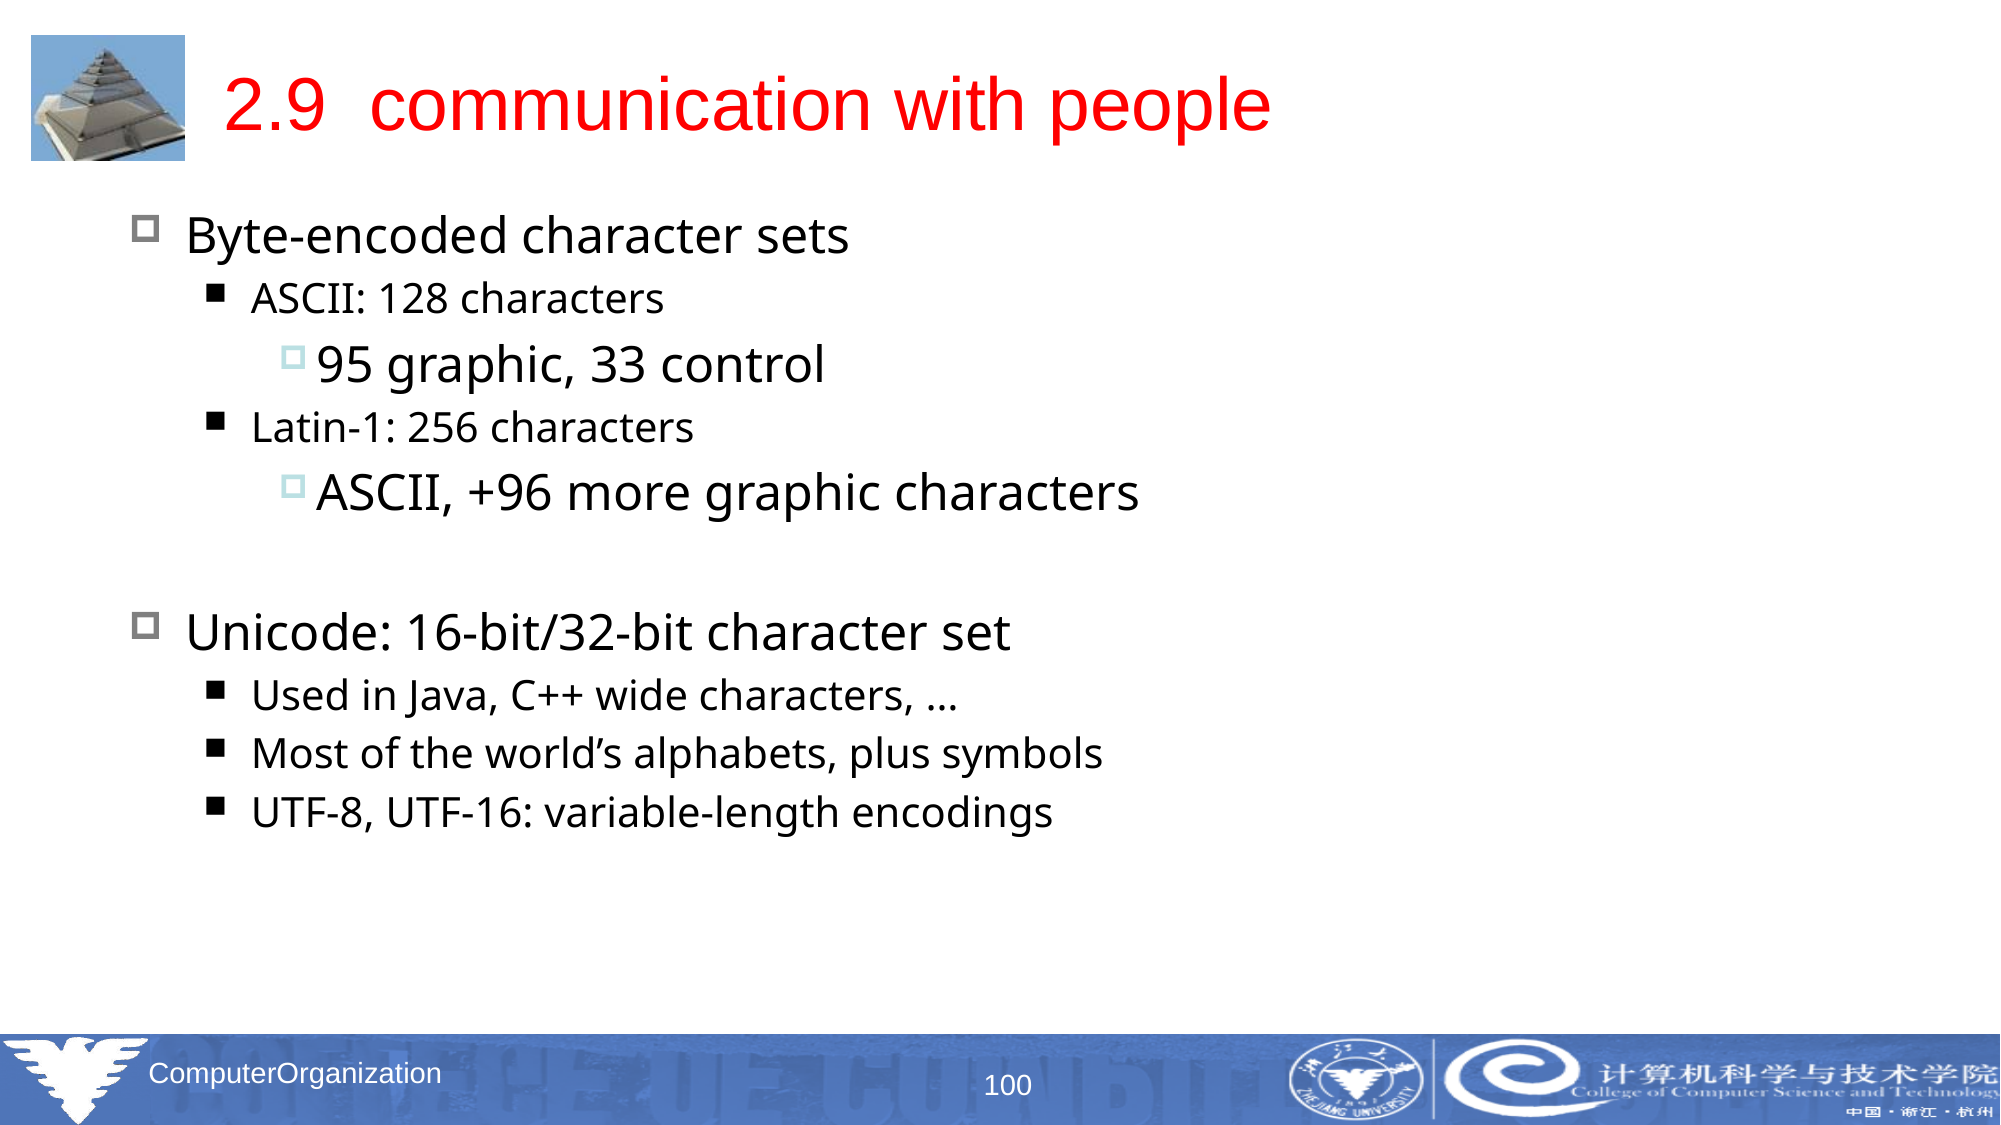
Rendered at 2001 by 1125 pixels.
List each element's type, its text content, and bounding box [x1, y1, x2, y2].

text_box Byte-encoded character sets ASCII: 128 characters 95 graphic, 33 control Latin-1: 256 characters ASCII, +96 more graphic characters Unicode: 16-bit/32-bit character set Used in Java, C++ wide characters, … Most of the world’s alphabets, plus symbols UTF-8, UTF-16: variable-length encodings [114, 196, 1924, 1035]
picture [0, 1034, 2000, 1125]
picture [31, 35, 185, 161]
title 2.9 communication with people [208, 30, 1668, 170]
